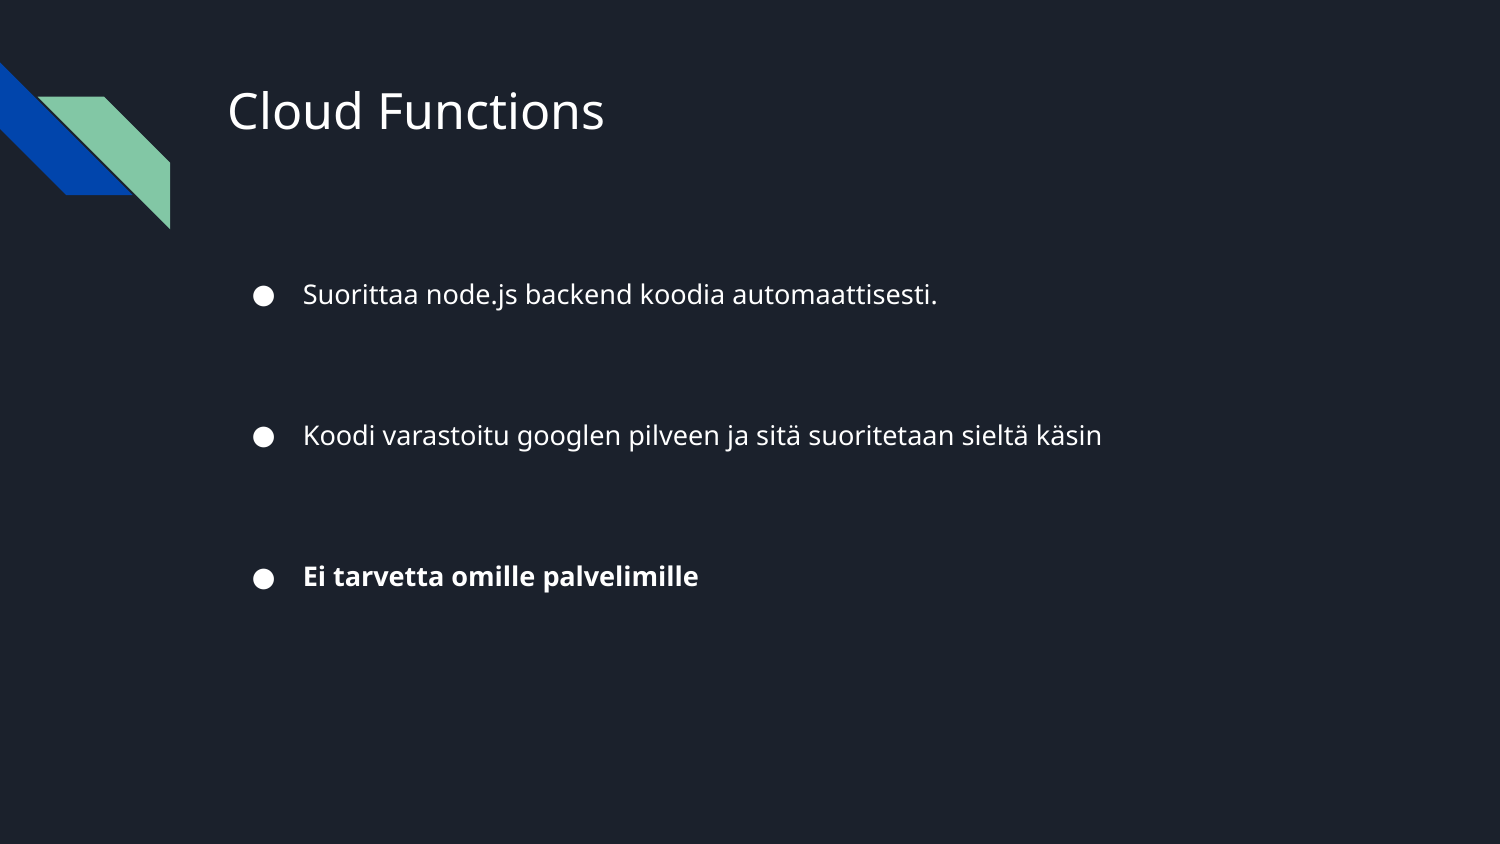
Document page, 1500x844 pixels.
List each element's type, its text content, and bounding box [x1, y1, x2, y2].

title Cloud Functions [212, 64, 1368, 215]
list Suorittaa node.js backend koodia automaattisesti. Koodi varastoitu googlen pilveen ja sitä suoritetaan sieltä käsin Ei tarvetta omille palvelimille [212, 257, 1368, 735]
